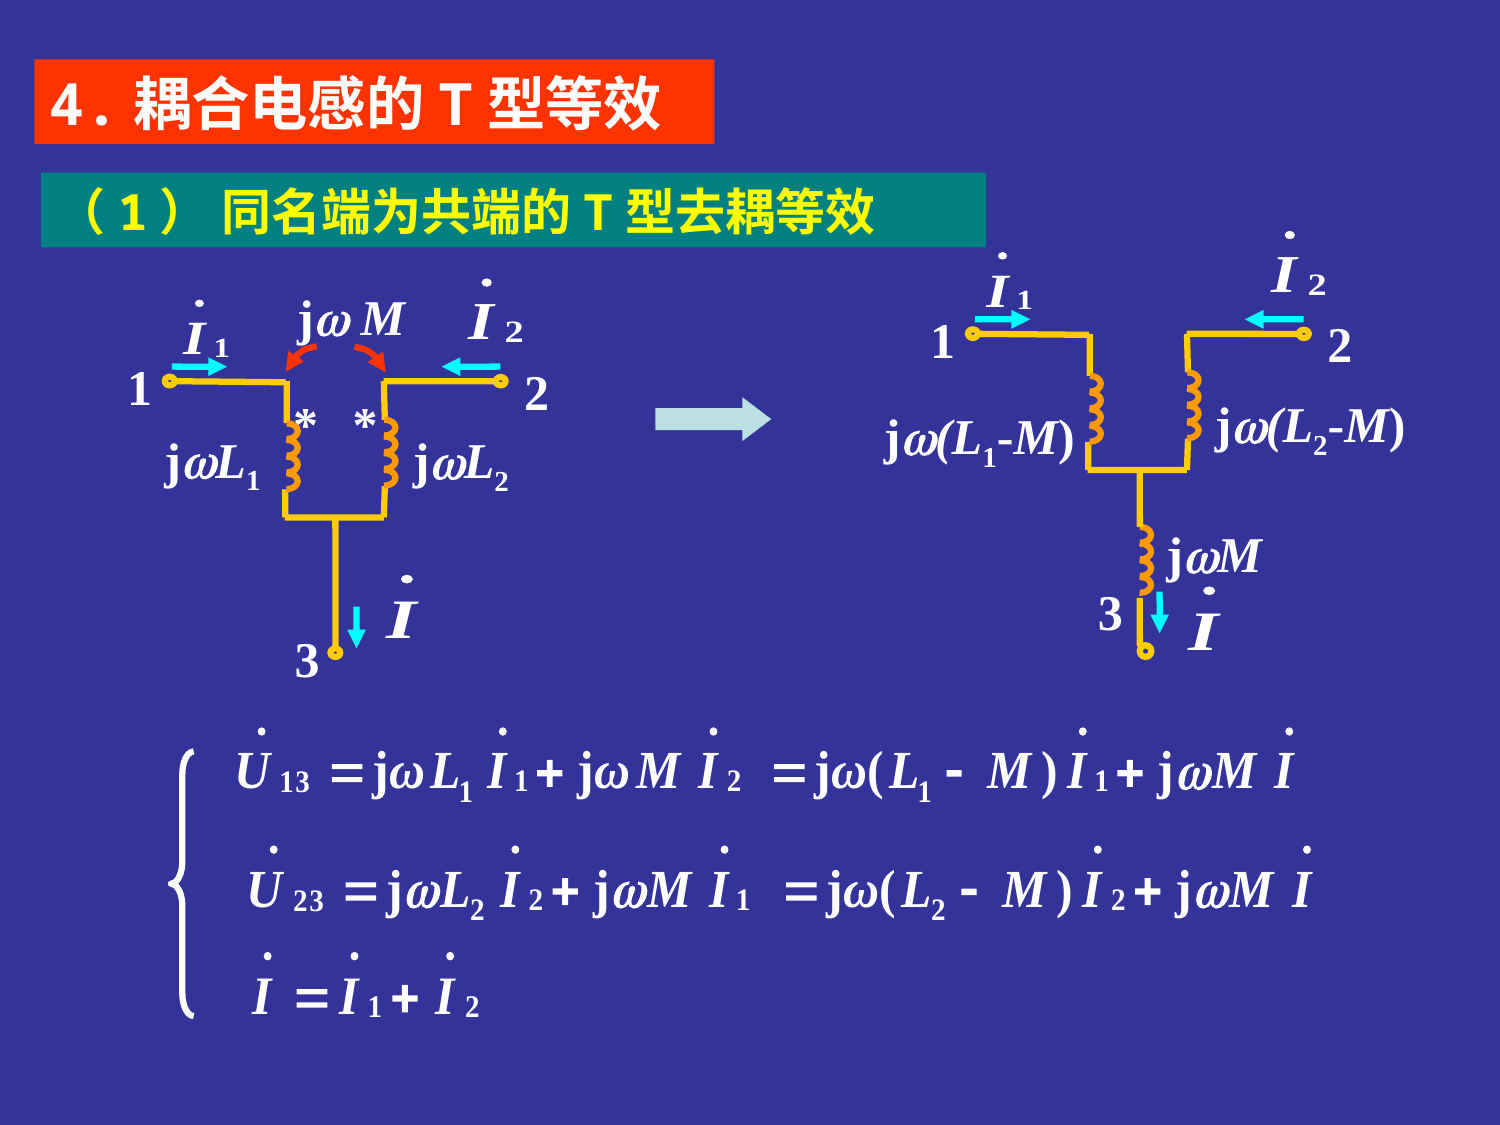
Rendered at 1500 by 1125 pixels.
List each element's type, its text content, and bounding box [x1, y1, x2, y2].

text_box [868, 207, 1422, 657]
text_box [773, 822, 1322, 927]
text_box [655, 397, 772, 442]
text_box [242, 928, 486, 1025]
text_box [761, 704, 1305, 809]
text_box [242, 822, 755, 927]
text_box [230, 704, 748, 809]
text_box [112, 255, 555, 696]
text_box 4.耦合电感的T型等效 [34, 59, 715, 145]
text_box [171, 751, 194, 1017]
text_box （1） 同名端为共端的T型去耦等效 [41, 172, 987, 248]
